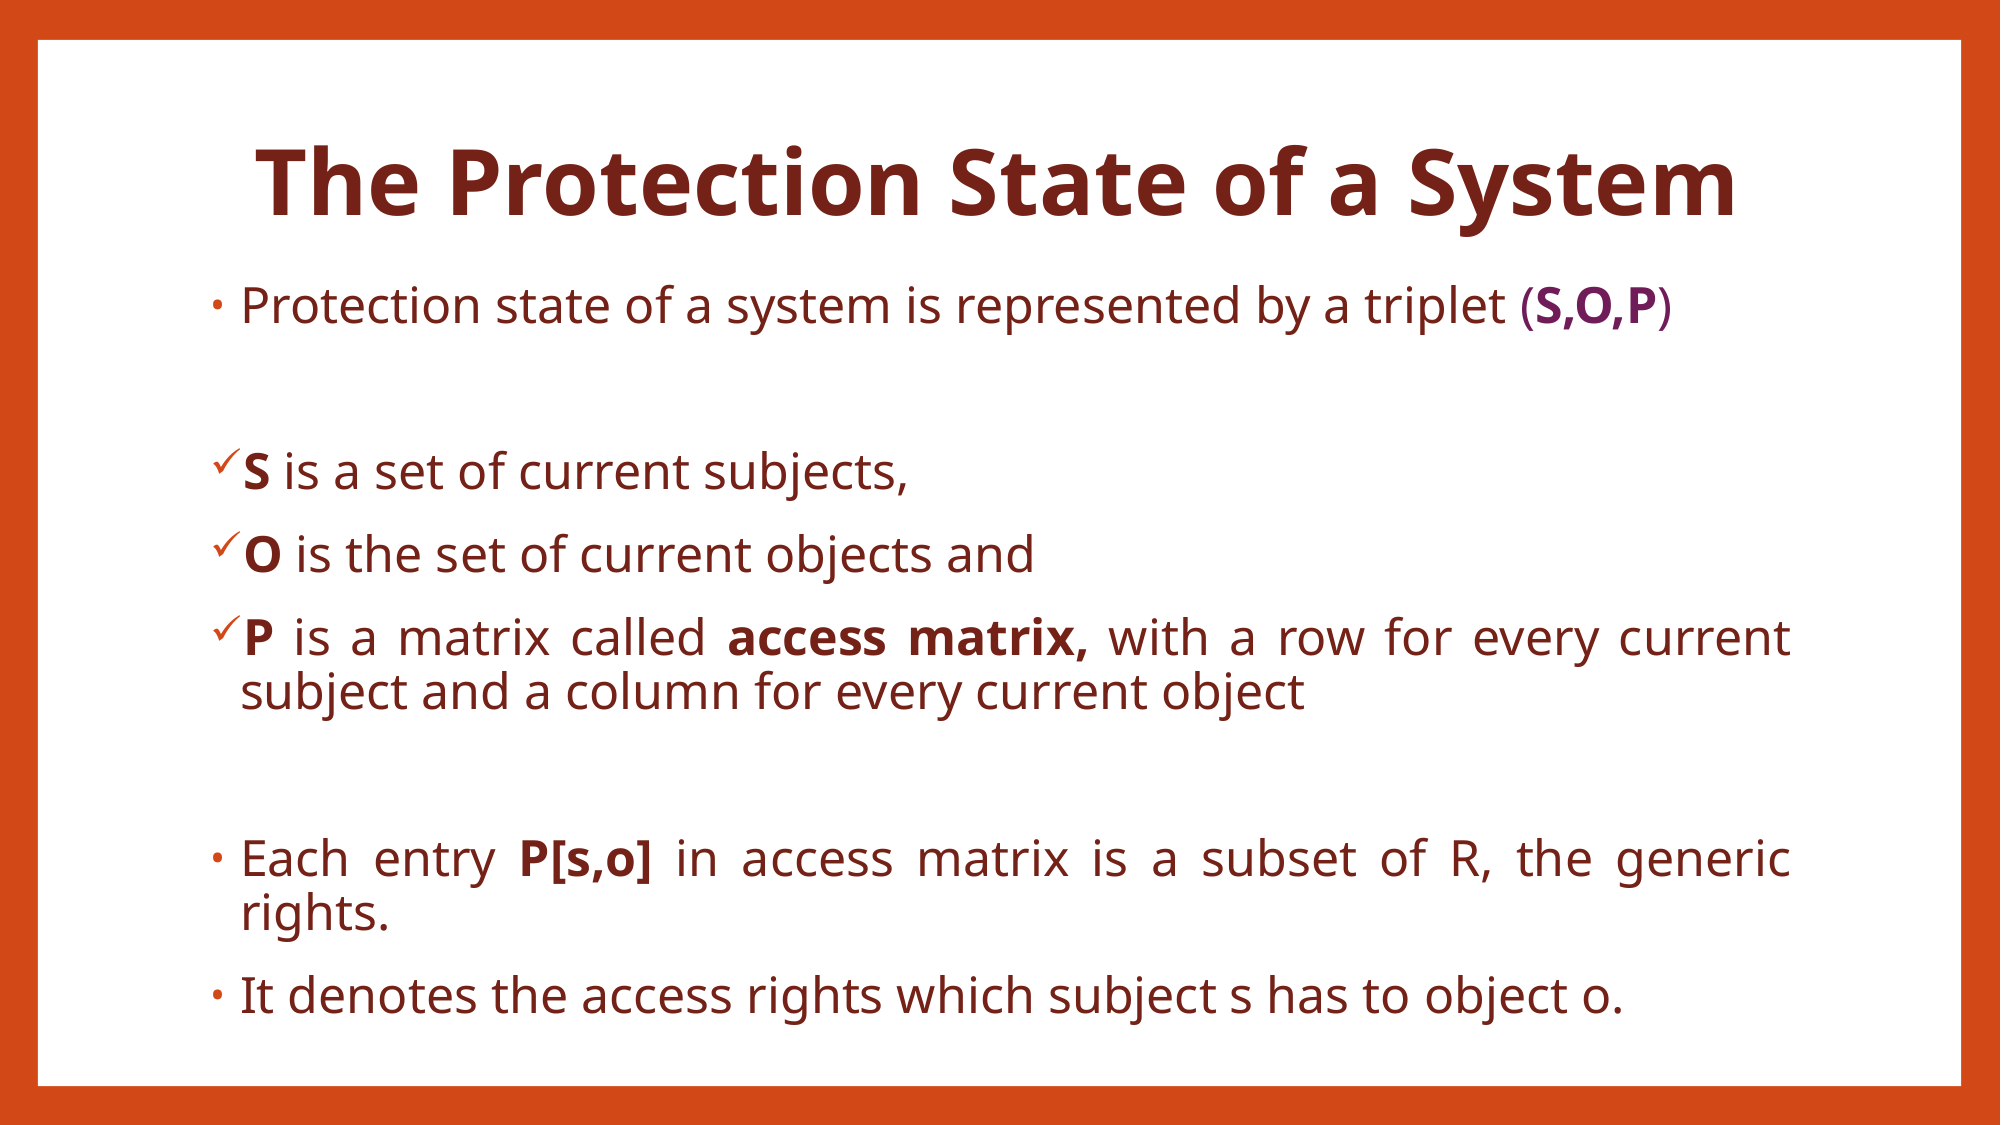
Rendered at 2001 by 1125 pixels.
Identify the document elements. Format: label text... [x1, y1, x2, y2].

title The Protection State of a System [187, 99, 1808, 272]
list Protection state of a system is represented by a triplet (S,O,P) S is a set of current subjects, O is the set of current objects and P is a matrix called access matrix, with a row for every current subject and a column for every current object Each entry P[s,o] in access matrix is a subset of R, the generic rights. It denotes the access rights which subject s has to object o. [187, 272, 1808, 1050]
